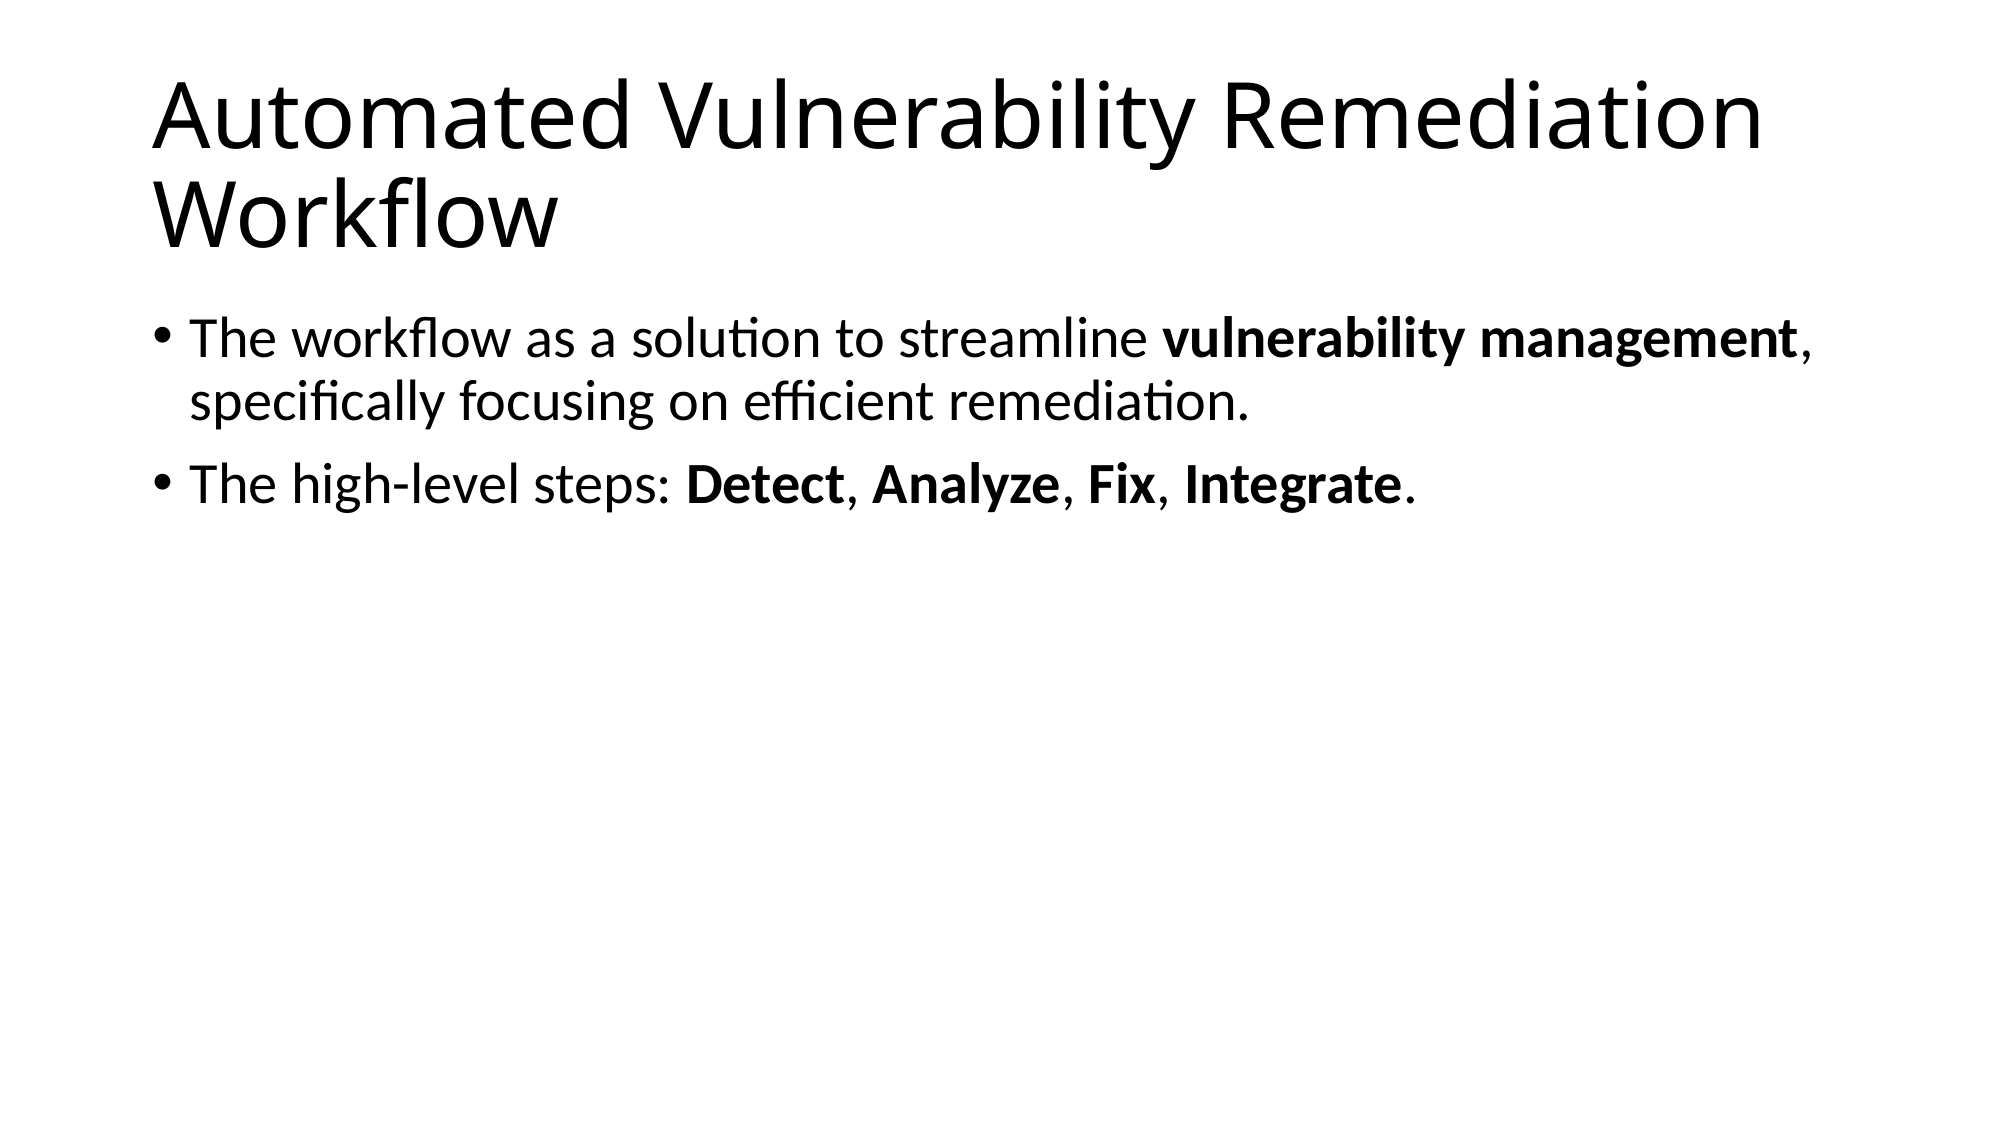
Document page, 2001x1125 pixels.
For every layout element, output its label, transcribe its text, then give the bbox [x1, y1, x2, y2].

title Automated Vulnerability Remediation Workflow [137, 59, 1863, 278]
list The workflow as a solution to streamline vulnerability management, specifically focusing on efficient remediation. The high-level steps: Detect, Analyze, Fix, Integrate. [137, 299, 1863, 1014]
